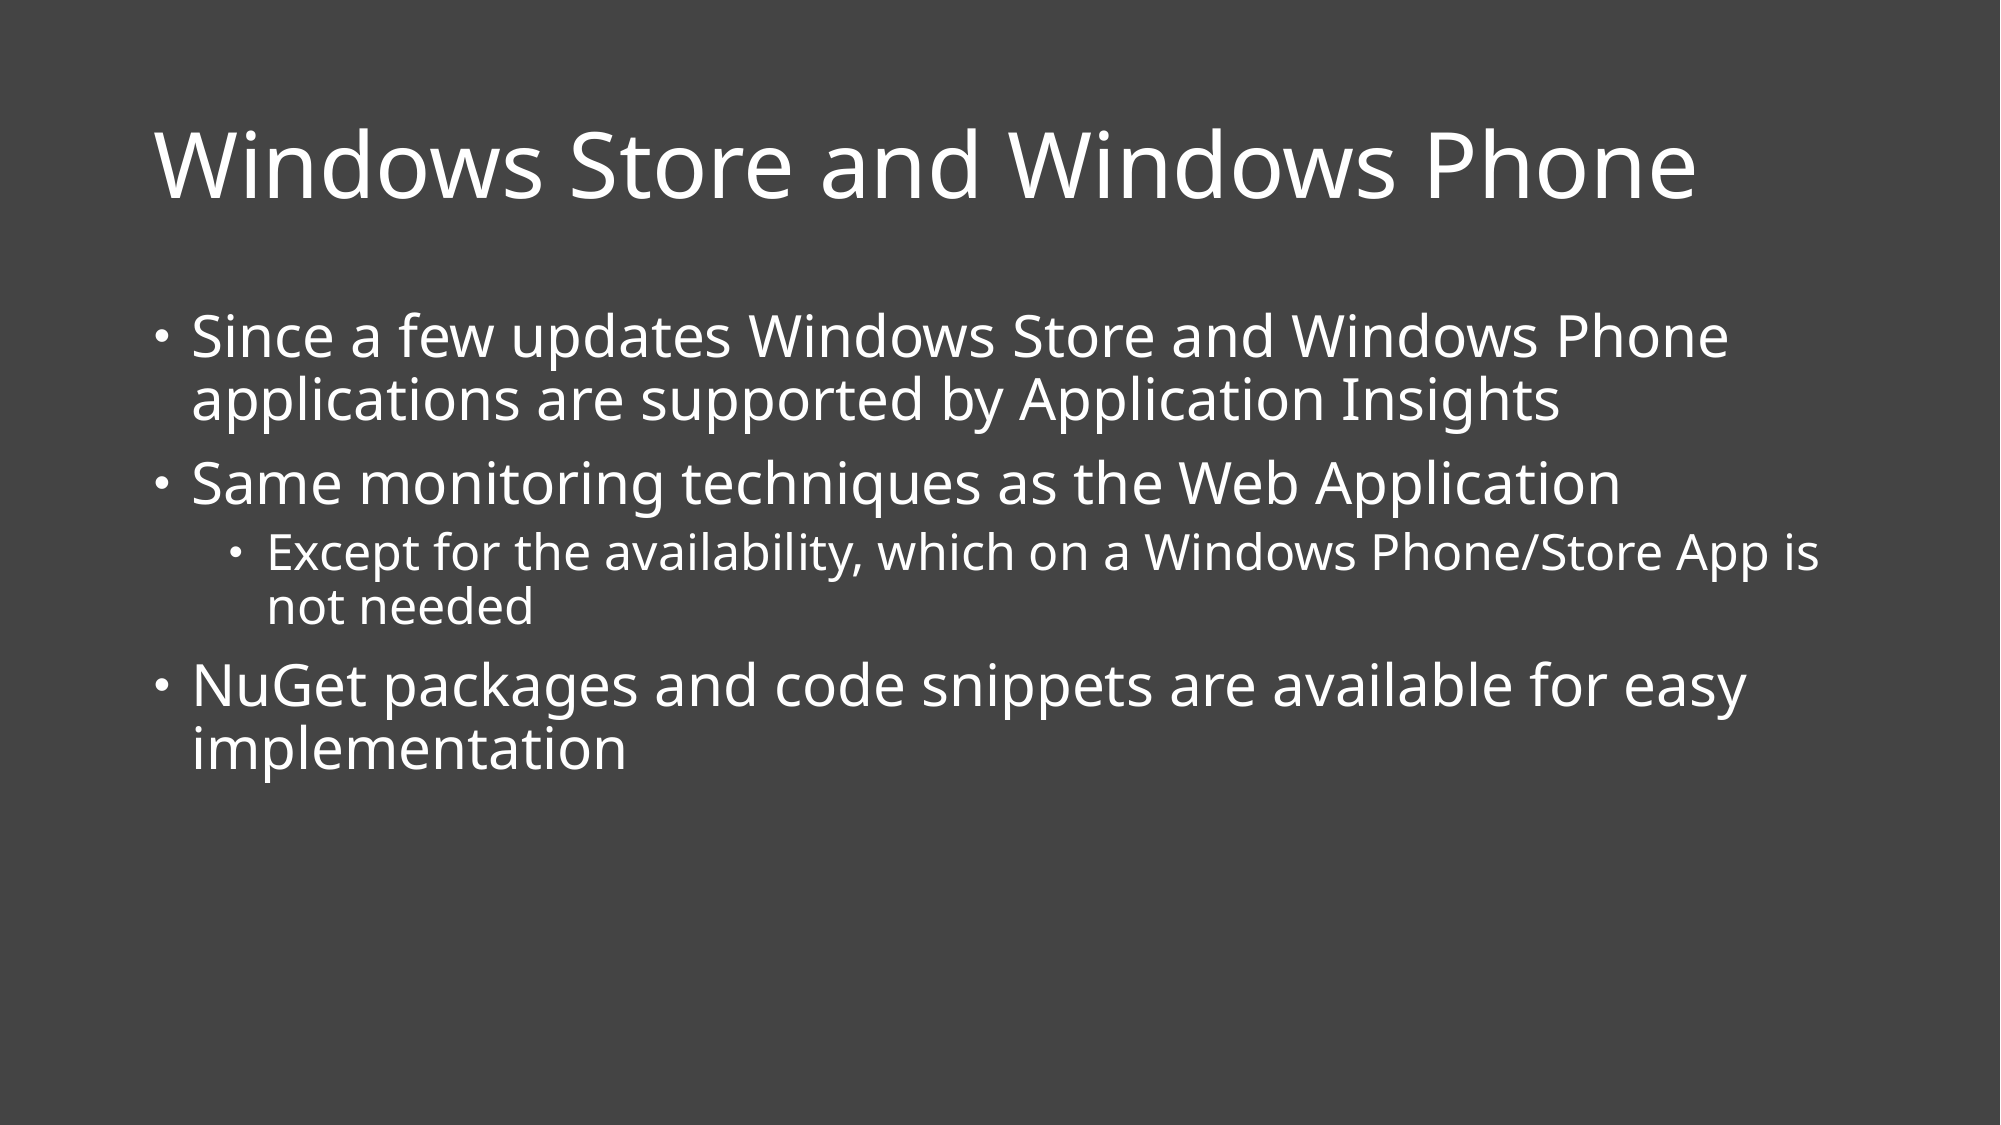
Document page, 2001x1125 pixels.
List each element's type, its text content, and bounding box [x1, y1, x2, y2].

list Since a few updates Windows Store and Windows Phone applications are supported by Application Insights Same monitoring techniques as the Web Application Except for the availability, which on a Windows Phone/Store App is not needed NuGet packages and code snippets are available for easy implementation [138, 299, 1864, 1014]
title Windows Store and Windows Phone [138, 60, 1864, 278]
